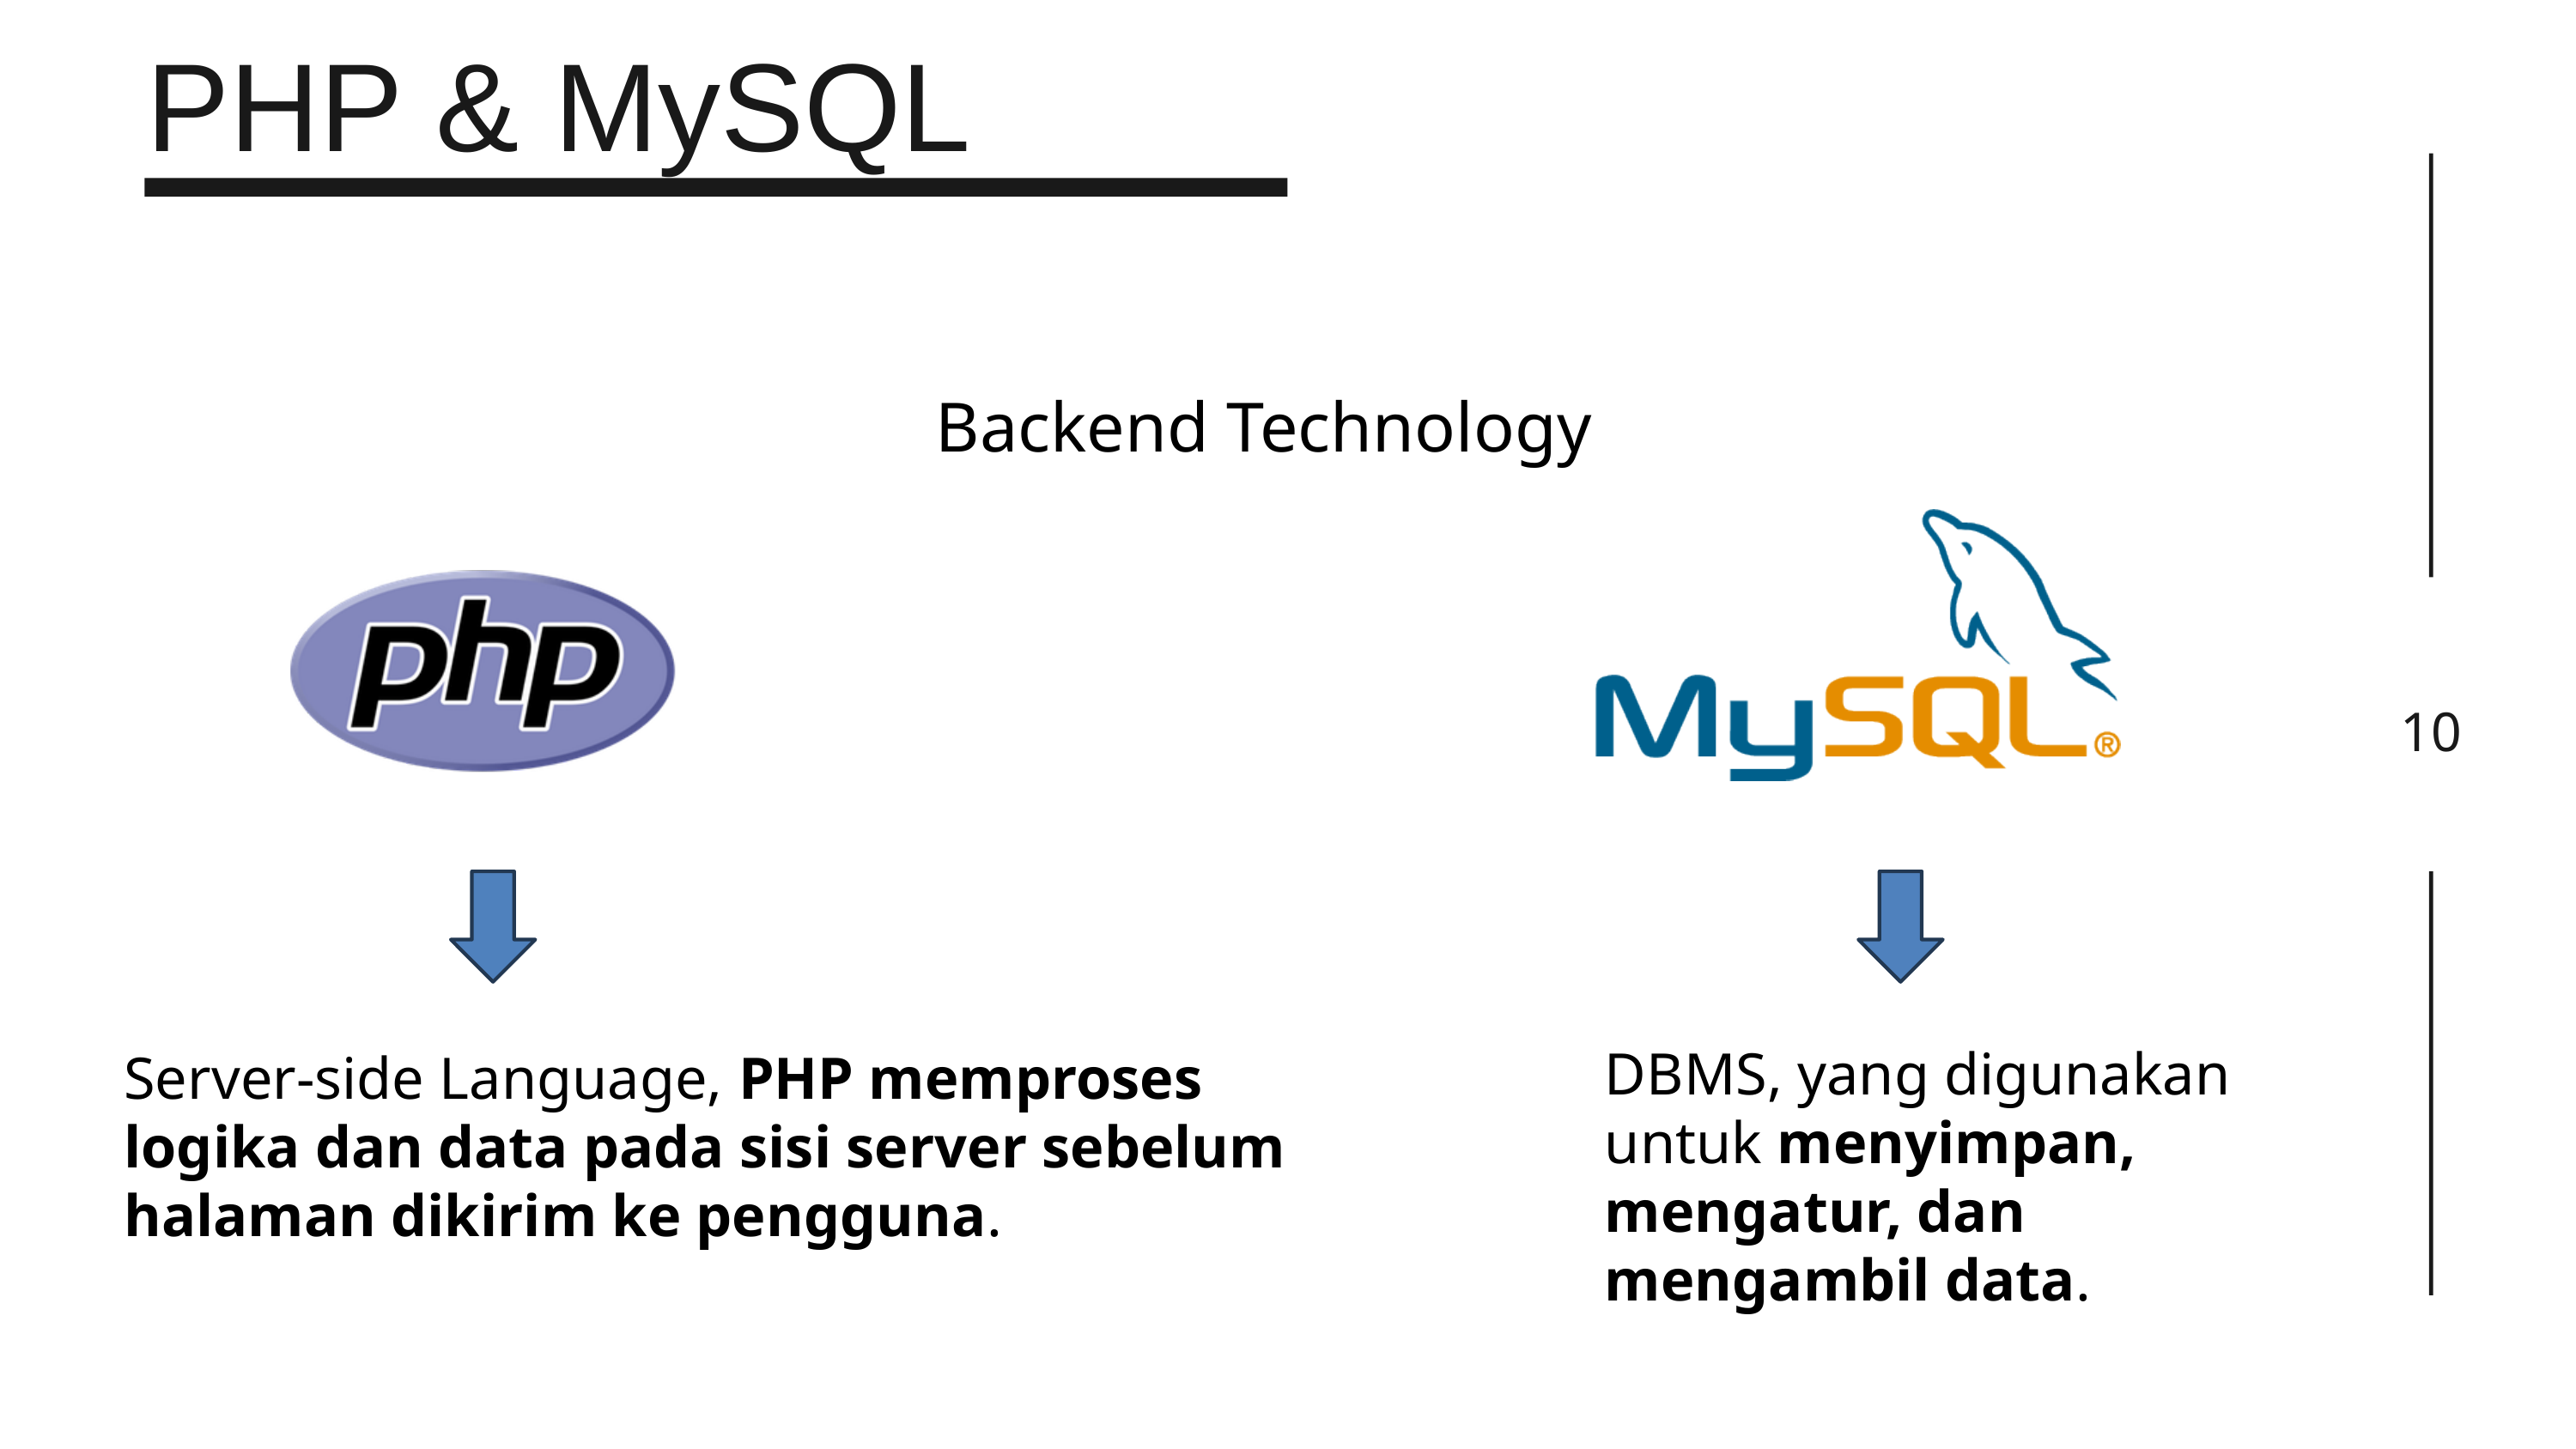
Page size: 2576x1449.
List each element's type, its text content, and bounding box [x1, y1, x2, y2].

text_box [449, 871, 538, 984]
text_box Server-side Language, PHP memproses logika dan data pada sisi server sebelum halaman dikirim ke pengguna. [111, 1035, 1331, 1323]
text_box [2377, 153, 2485, 1296]
text_box Backend Technology [922, 378, 1645, 472]
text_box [144, 27, 1385, 197]
text_box [1856, 870, 1945, 984]
picture [1595, 509, 2121, 781]
text_box DBMS, yang digunakan untuk menyimpan, mengatur, dan mengambil data. [1592, 1031, 2315, 1319]
picture [289, 477, 677, 865]
